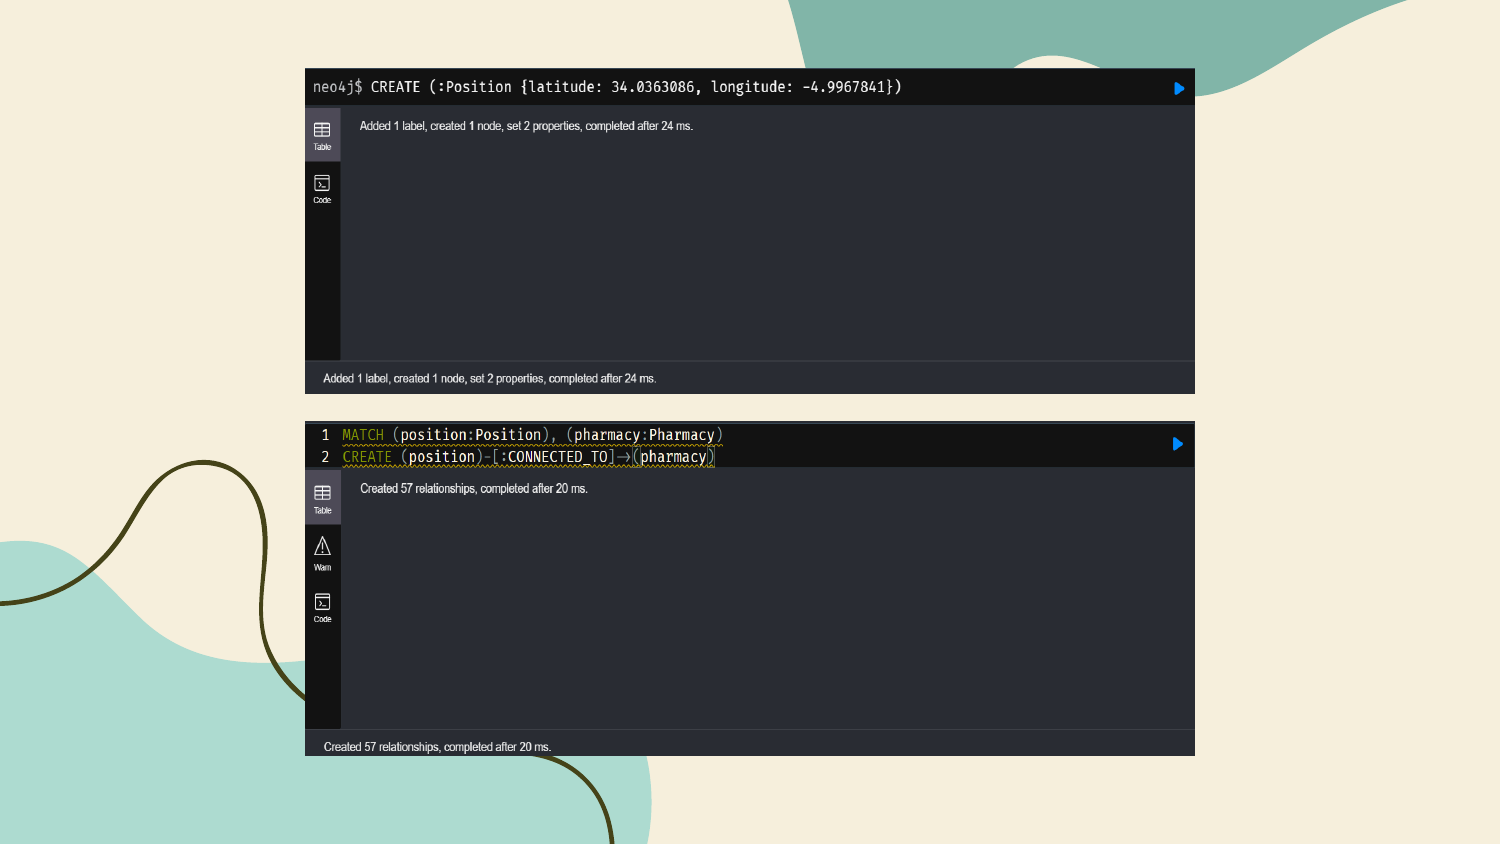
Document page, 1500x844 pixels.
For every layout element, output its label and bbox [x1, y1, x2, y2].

picture [304, 421, 1196, 757]
picture [304, 68, 1196, 394]
